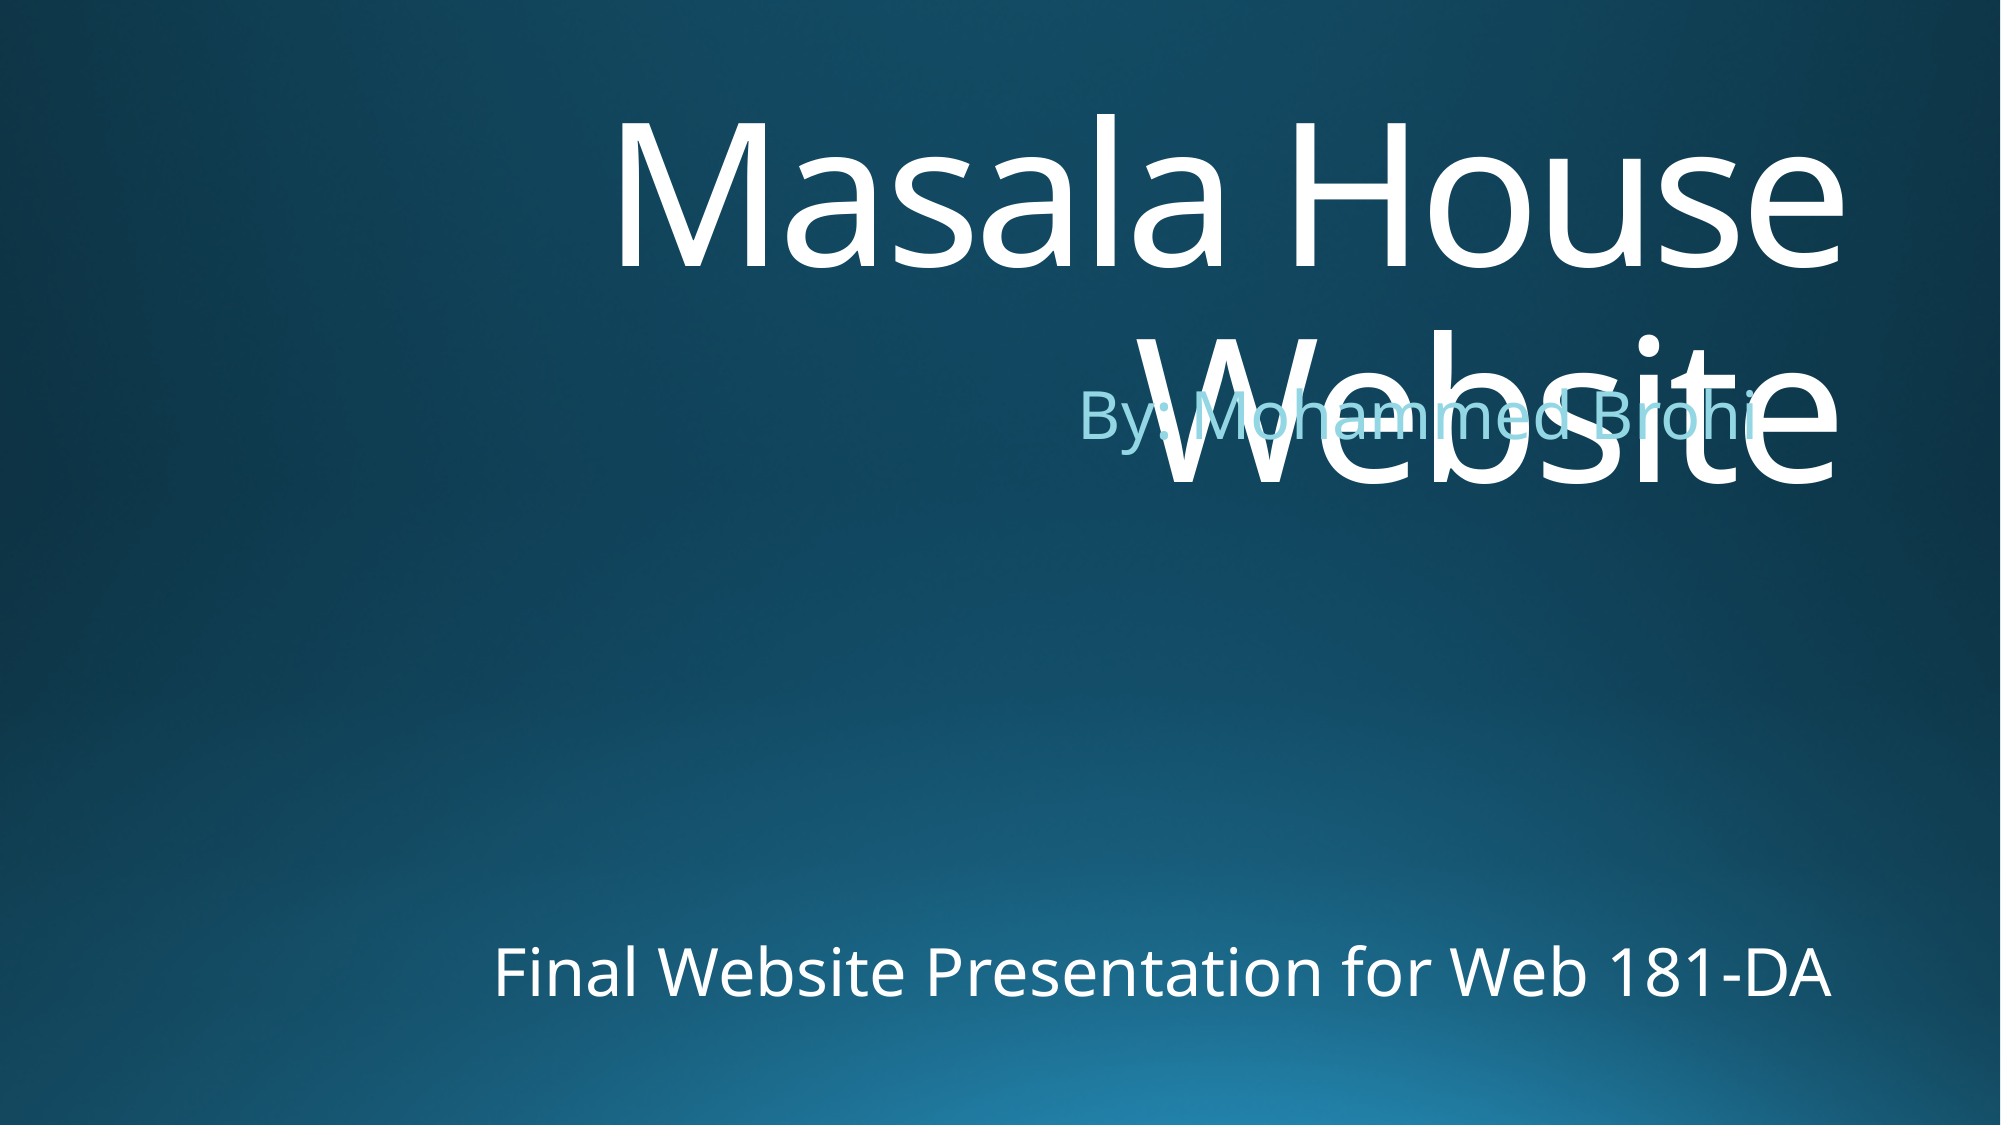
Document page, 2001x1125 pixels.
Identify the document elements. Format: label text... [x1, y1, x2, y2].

picture [0, 0, 2001, 1125]
subtitle Final Website Presentation for Web 181-DA [349, 895, 1850, 1019]
text_box By: Mohammed Brohi [274, 337, 1775, 462]
title Masala House Website [335, 86, 1863, 356]
